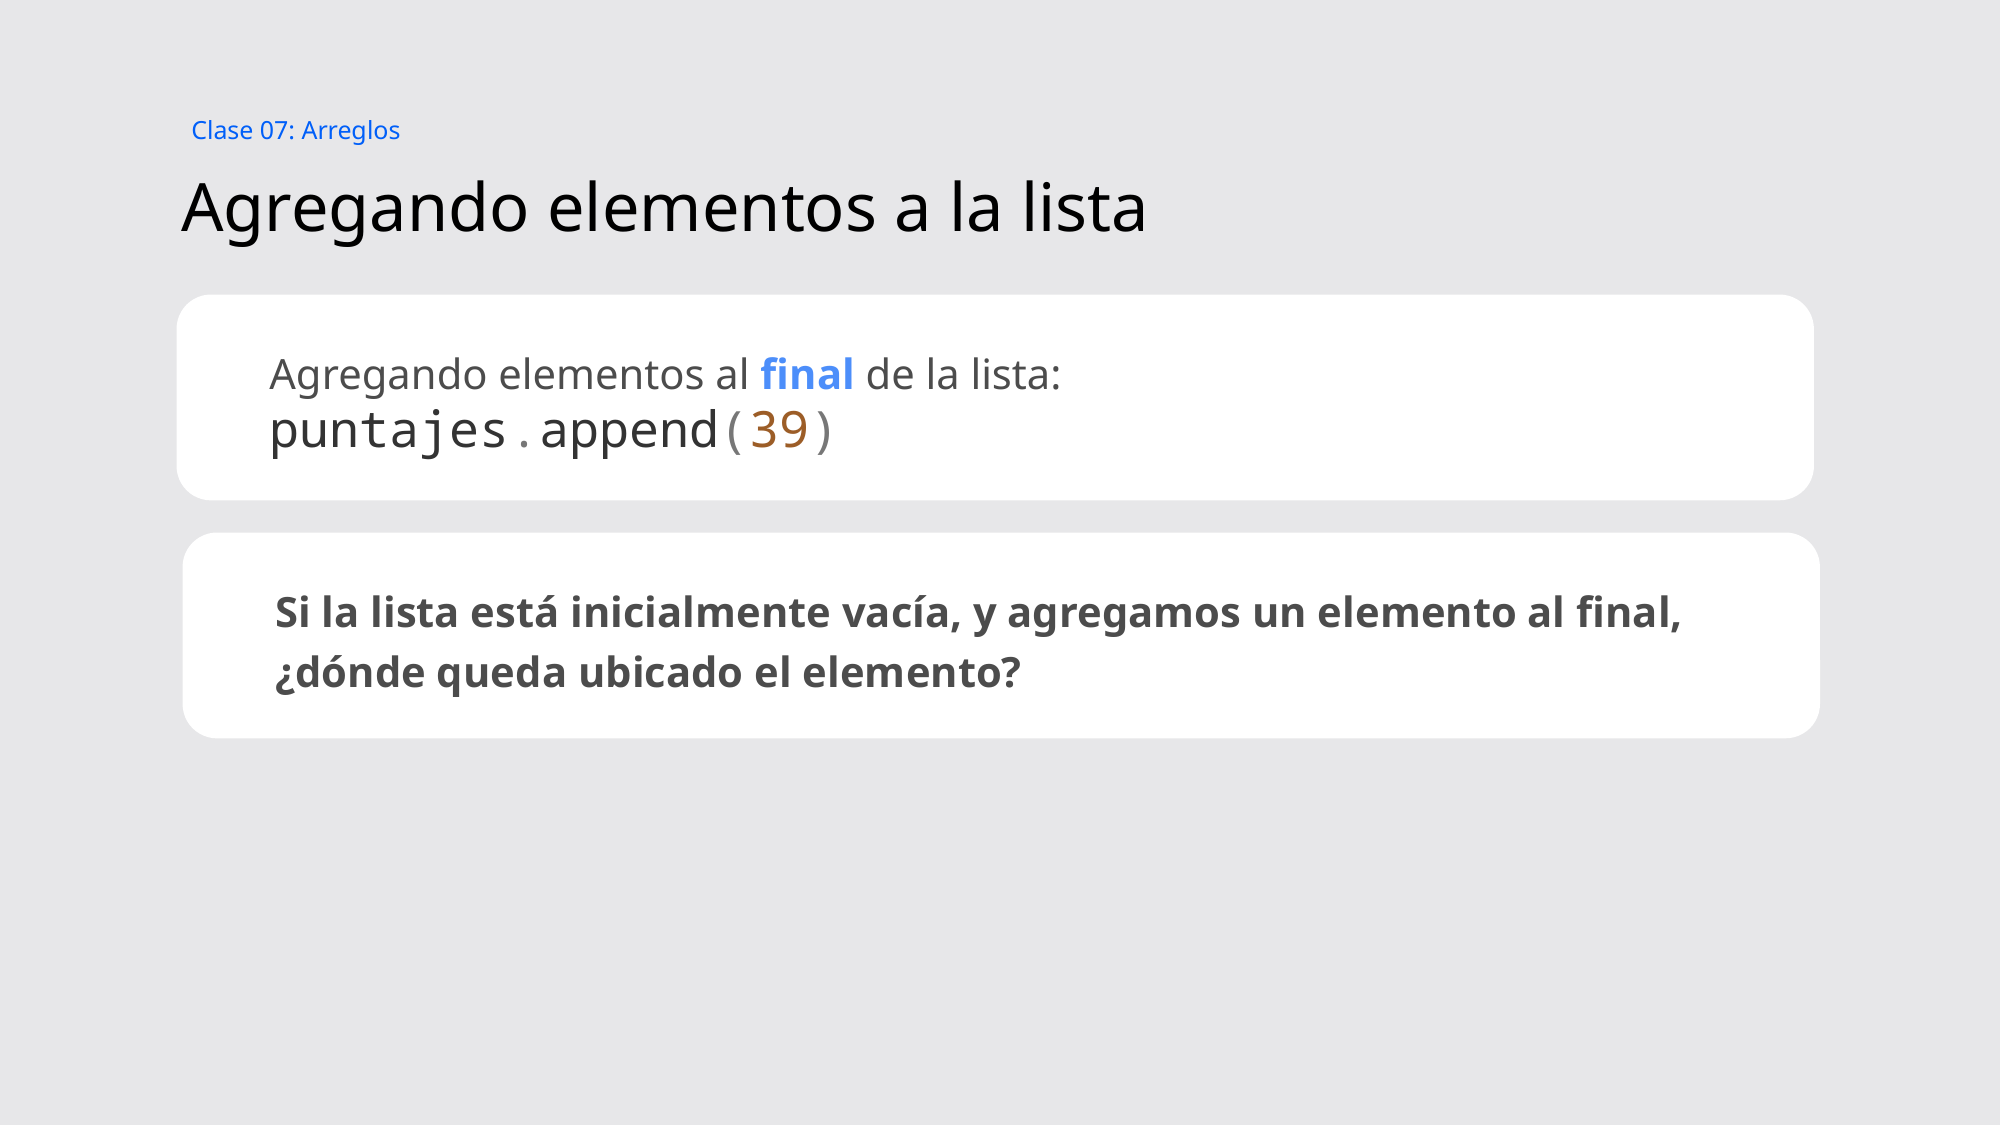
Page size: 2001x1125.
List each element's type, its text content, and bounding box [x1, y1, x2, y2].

text_box Clase 07: Arreglos [191, 100, 416, 152]
text_box Agregando elementos al final de la lista: puntajes.append(39) [175, 293, 1816, 502]
text_box Si la lista está inicialmente vacía, y agregamos un elemento al final, ¿dónde queda ubicado el elemento? [181, 531, 1822, 740]
title Agregando elementos a la lista [181, 150, 1810, 263]
